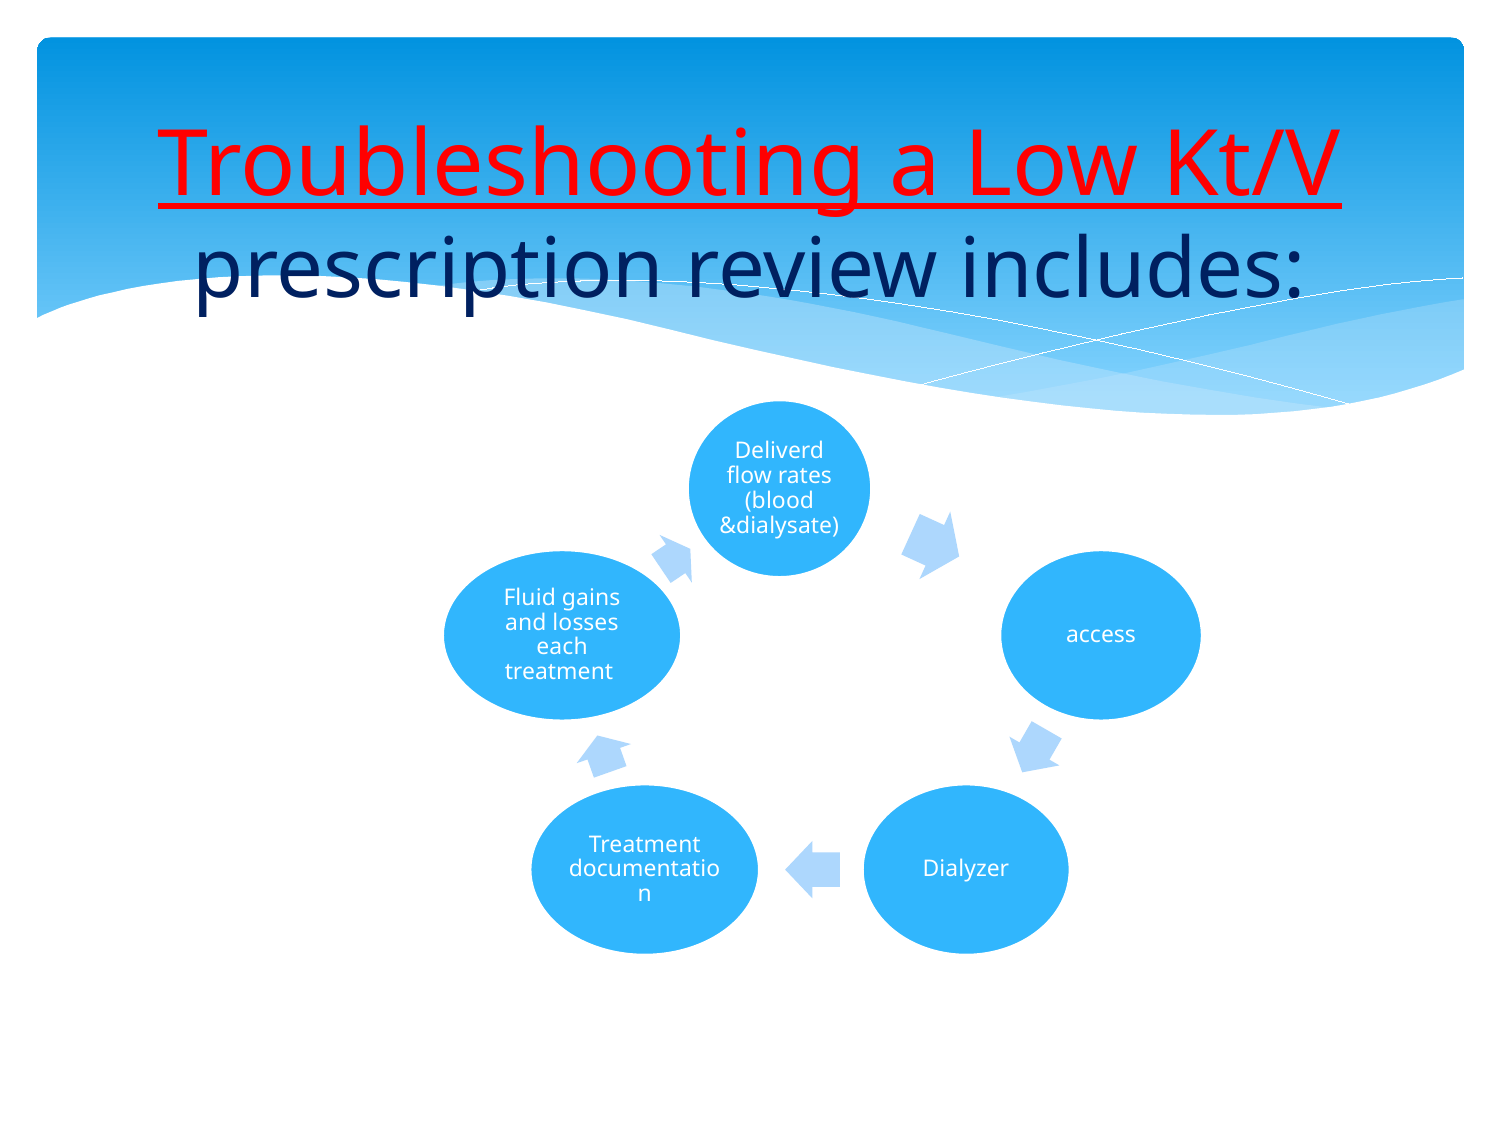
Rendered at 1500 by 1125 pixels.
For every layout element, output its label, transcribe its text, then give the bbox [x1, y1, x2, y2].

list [149, 387, 1366, 954]
title Troubleshooting a Low Kt/V prescription review includes: [75, 55, 1425, 363]
